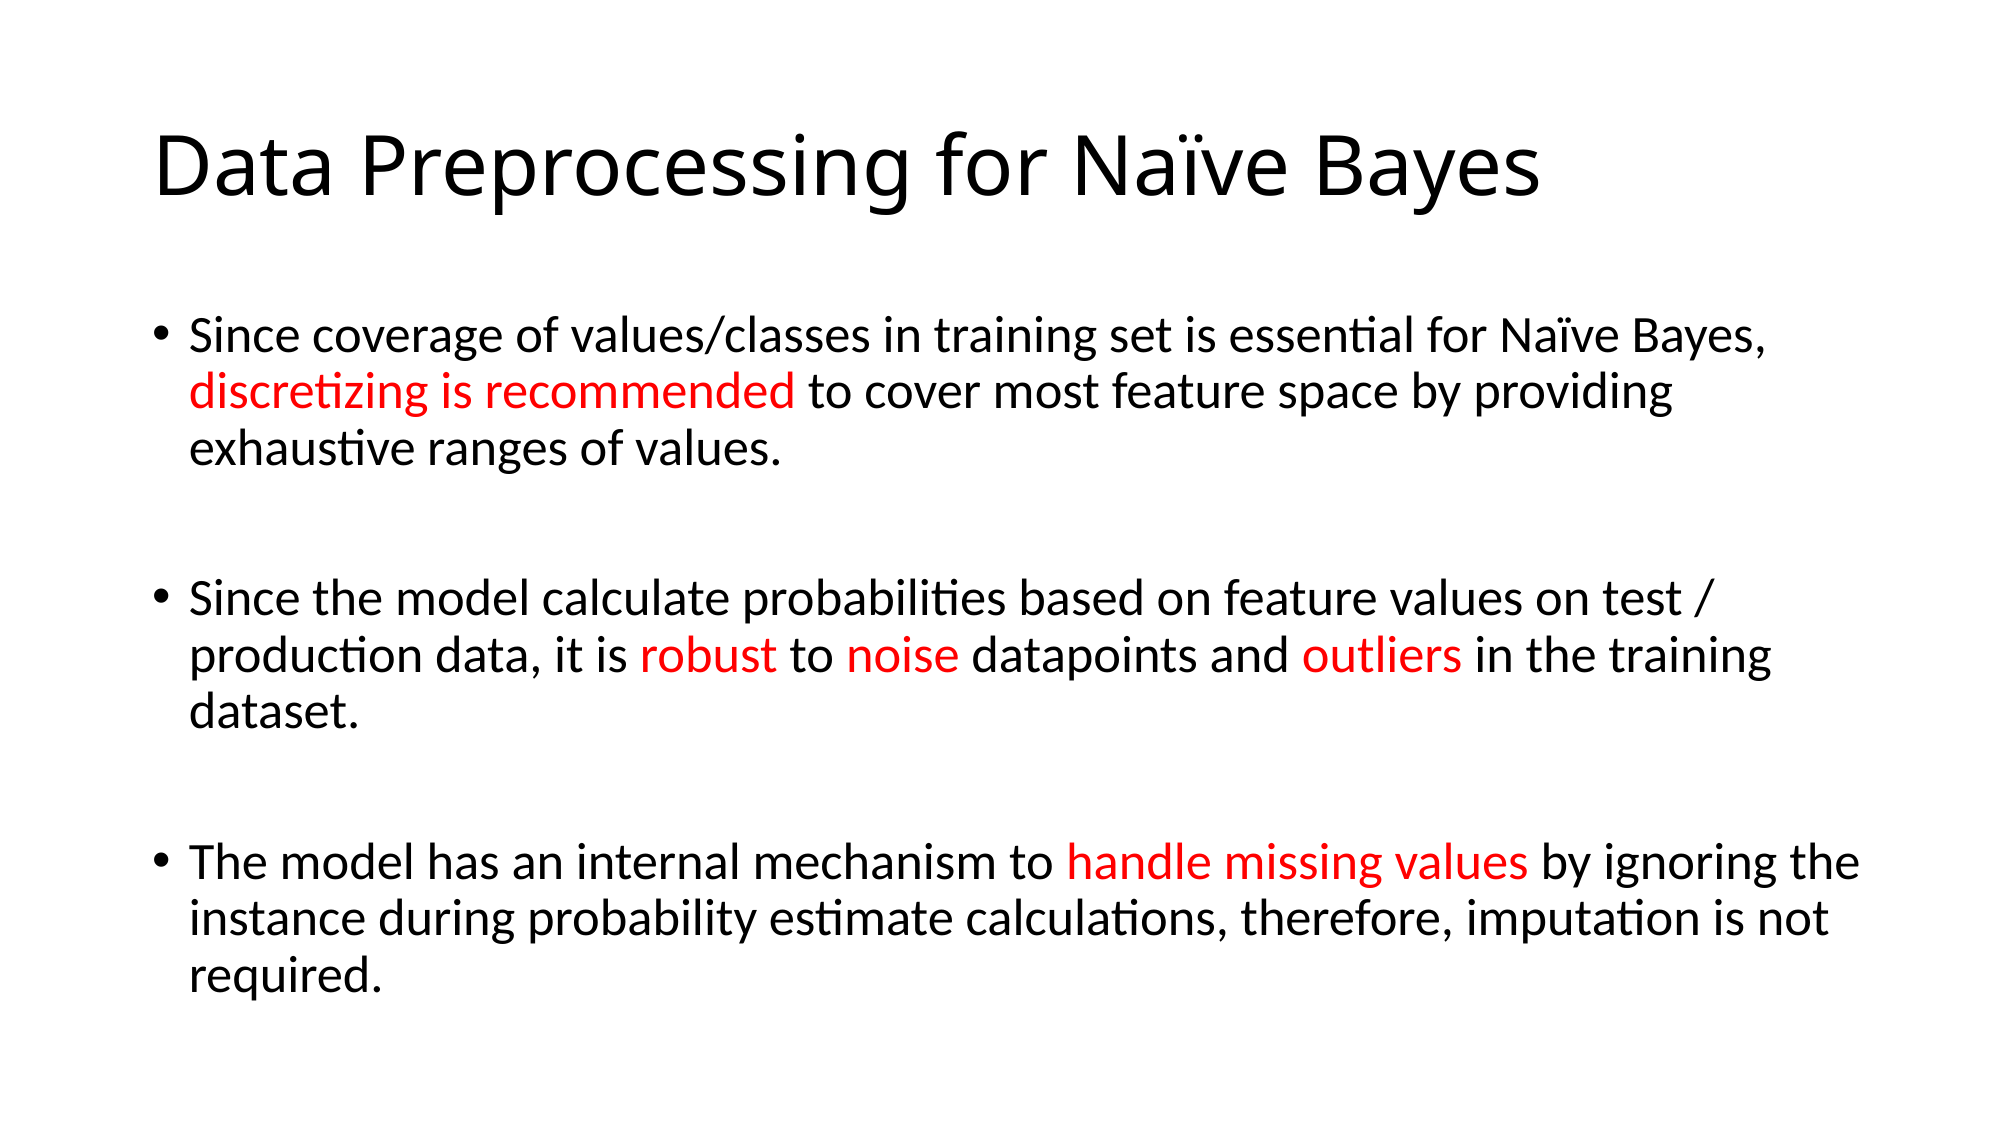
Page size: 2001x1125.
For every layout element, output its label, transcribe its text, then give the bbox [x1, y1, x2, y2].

title Data Preprocessing for Naïve Bayes [137, 59, 1863, 278]
list Since coverage of values/classes in training set is essential for Naïve Bayes, discretizing is recommended to cover most feature space by providing exhaustive ranges of values. Since the model calculate probabilities based on feature values on test / production data, it is robust to noise datapoints and outliers in the training dataset. The model has an internal mechanism to handle missing values by ignoring the instance during probability estimate calculations, therefore, imputation is not required. [137, 299, 1918, 1014]
